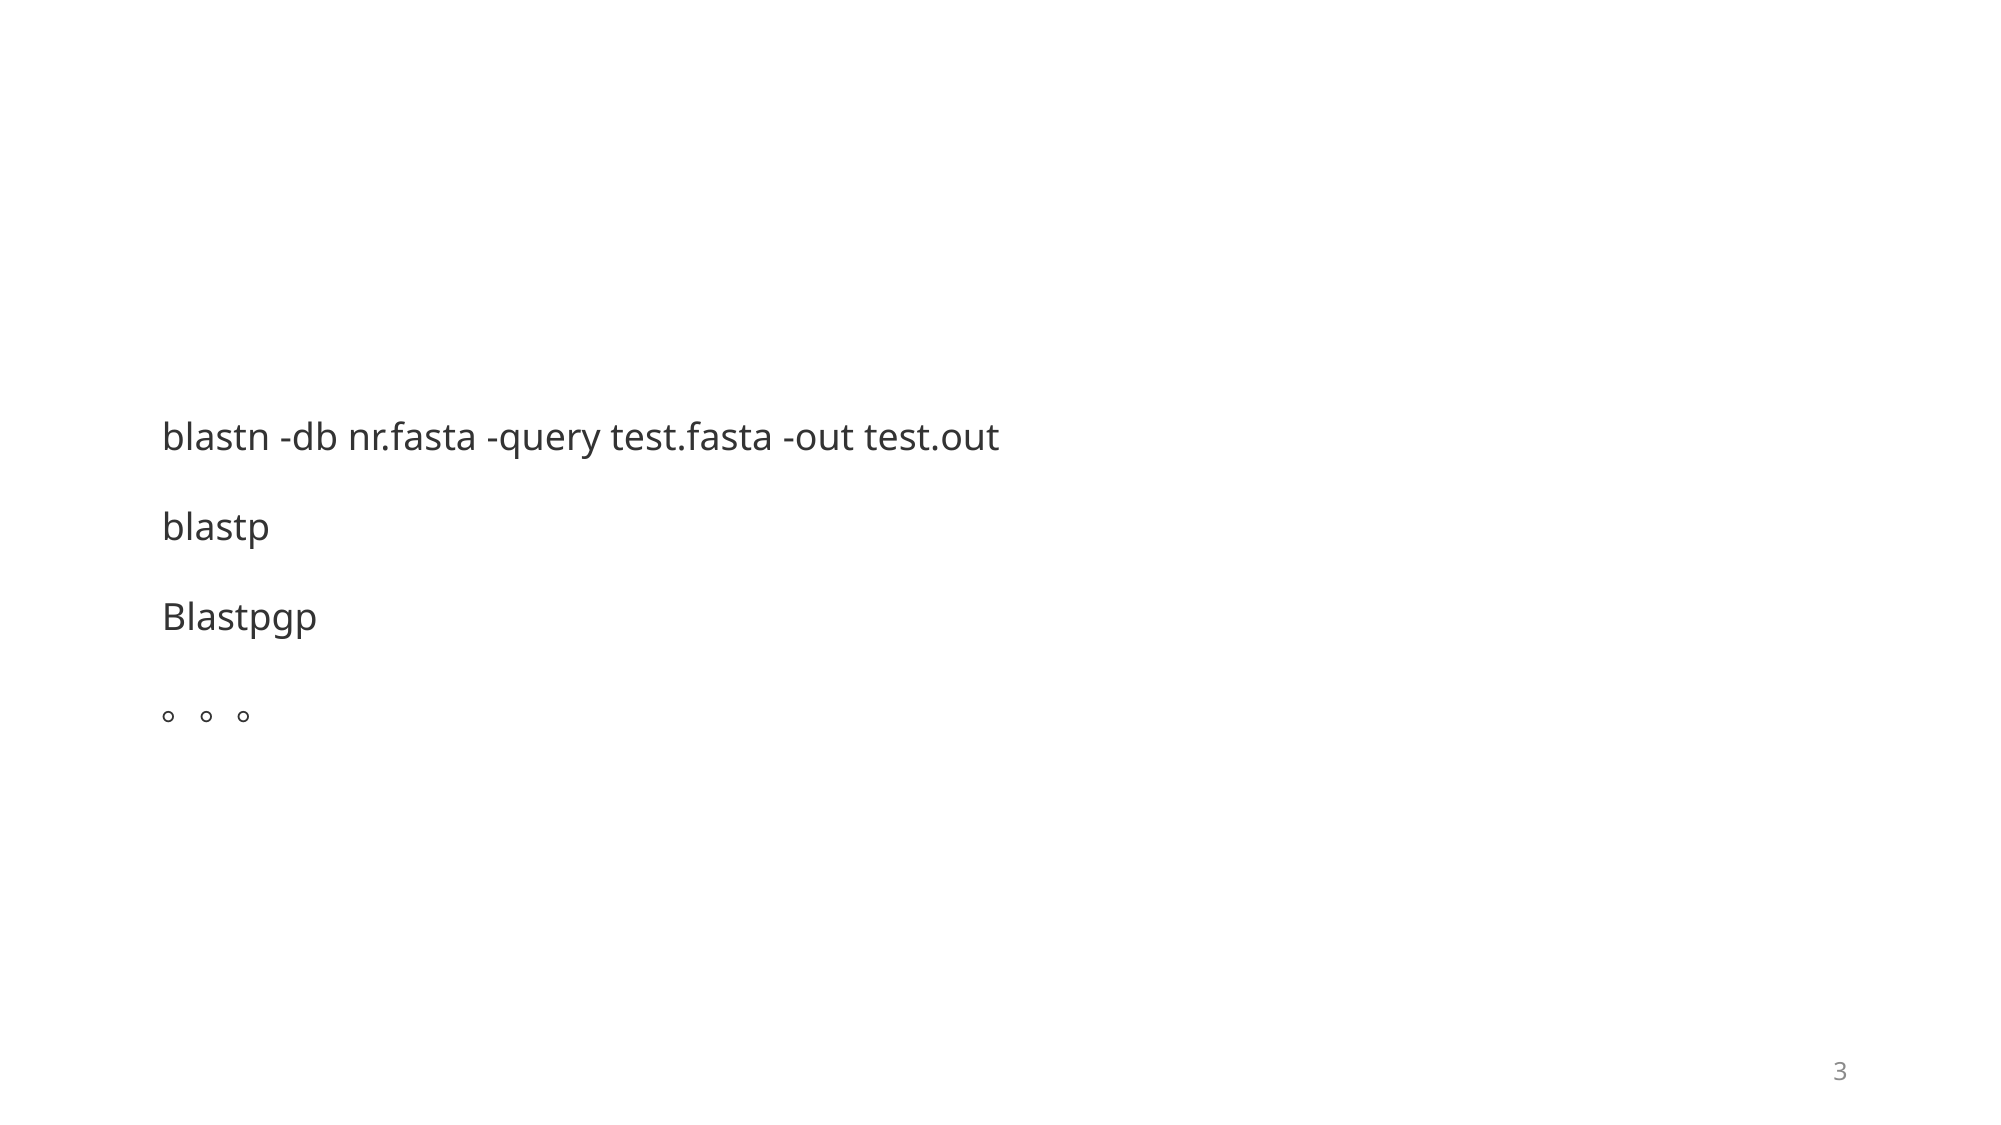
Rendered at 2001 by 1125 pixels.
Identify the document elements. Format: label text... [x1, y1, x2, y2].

slide_number 3 [1412, 1042, 1863, 1103]
text_box blastn -db nr.fasta -query test.fasta -out test.out blastp Blastpgp 。。。 [147, 406, 1025, 736]
